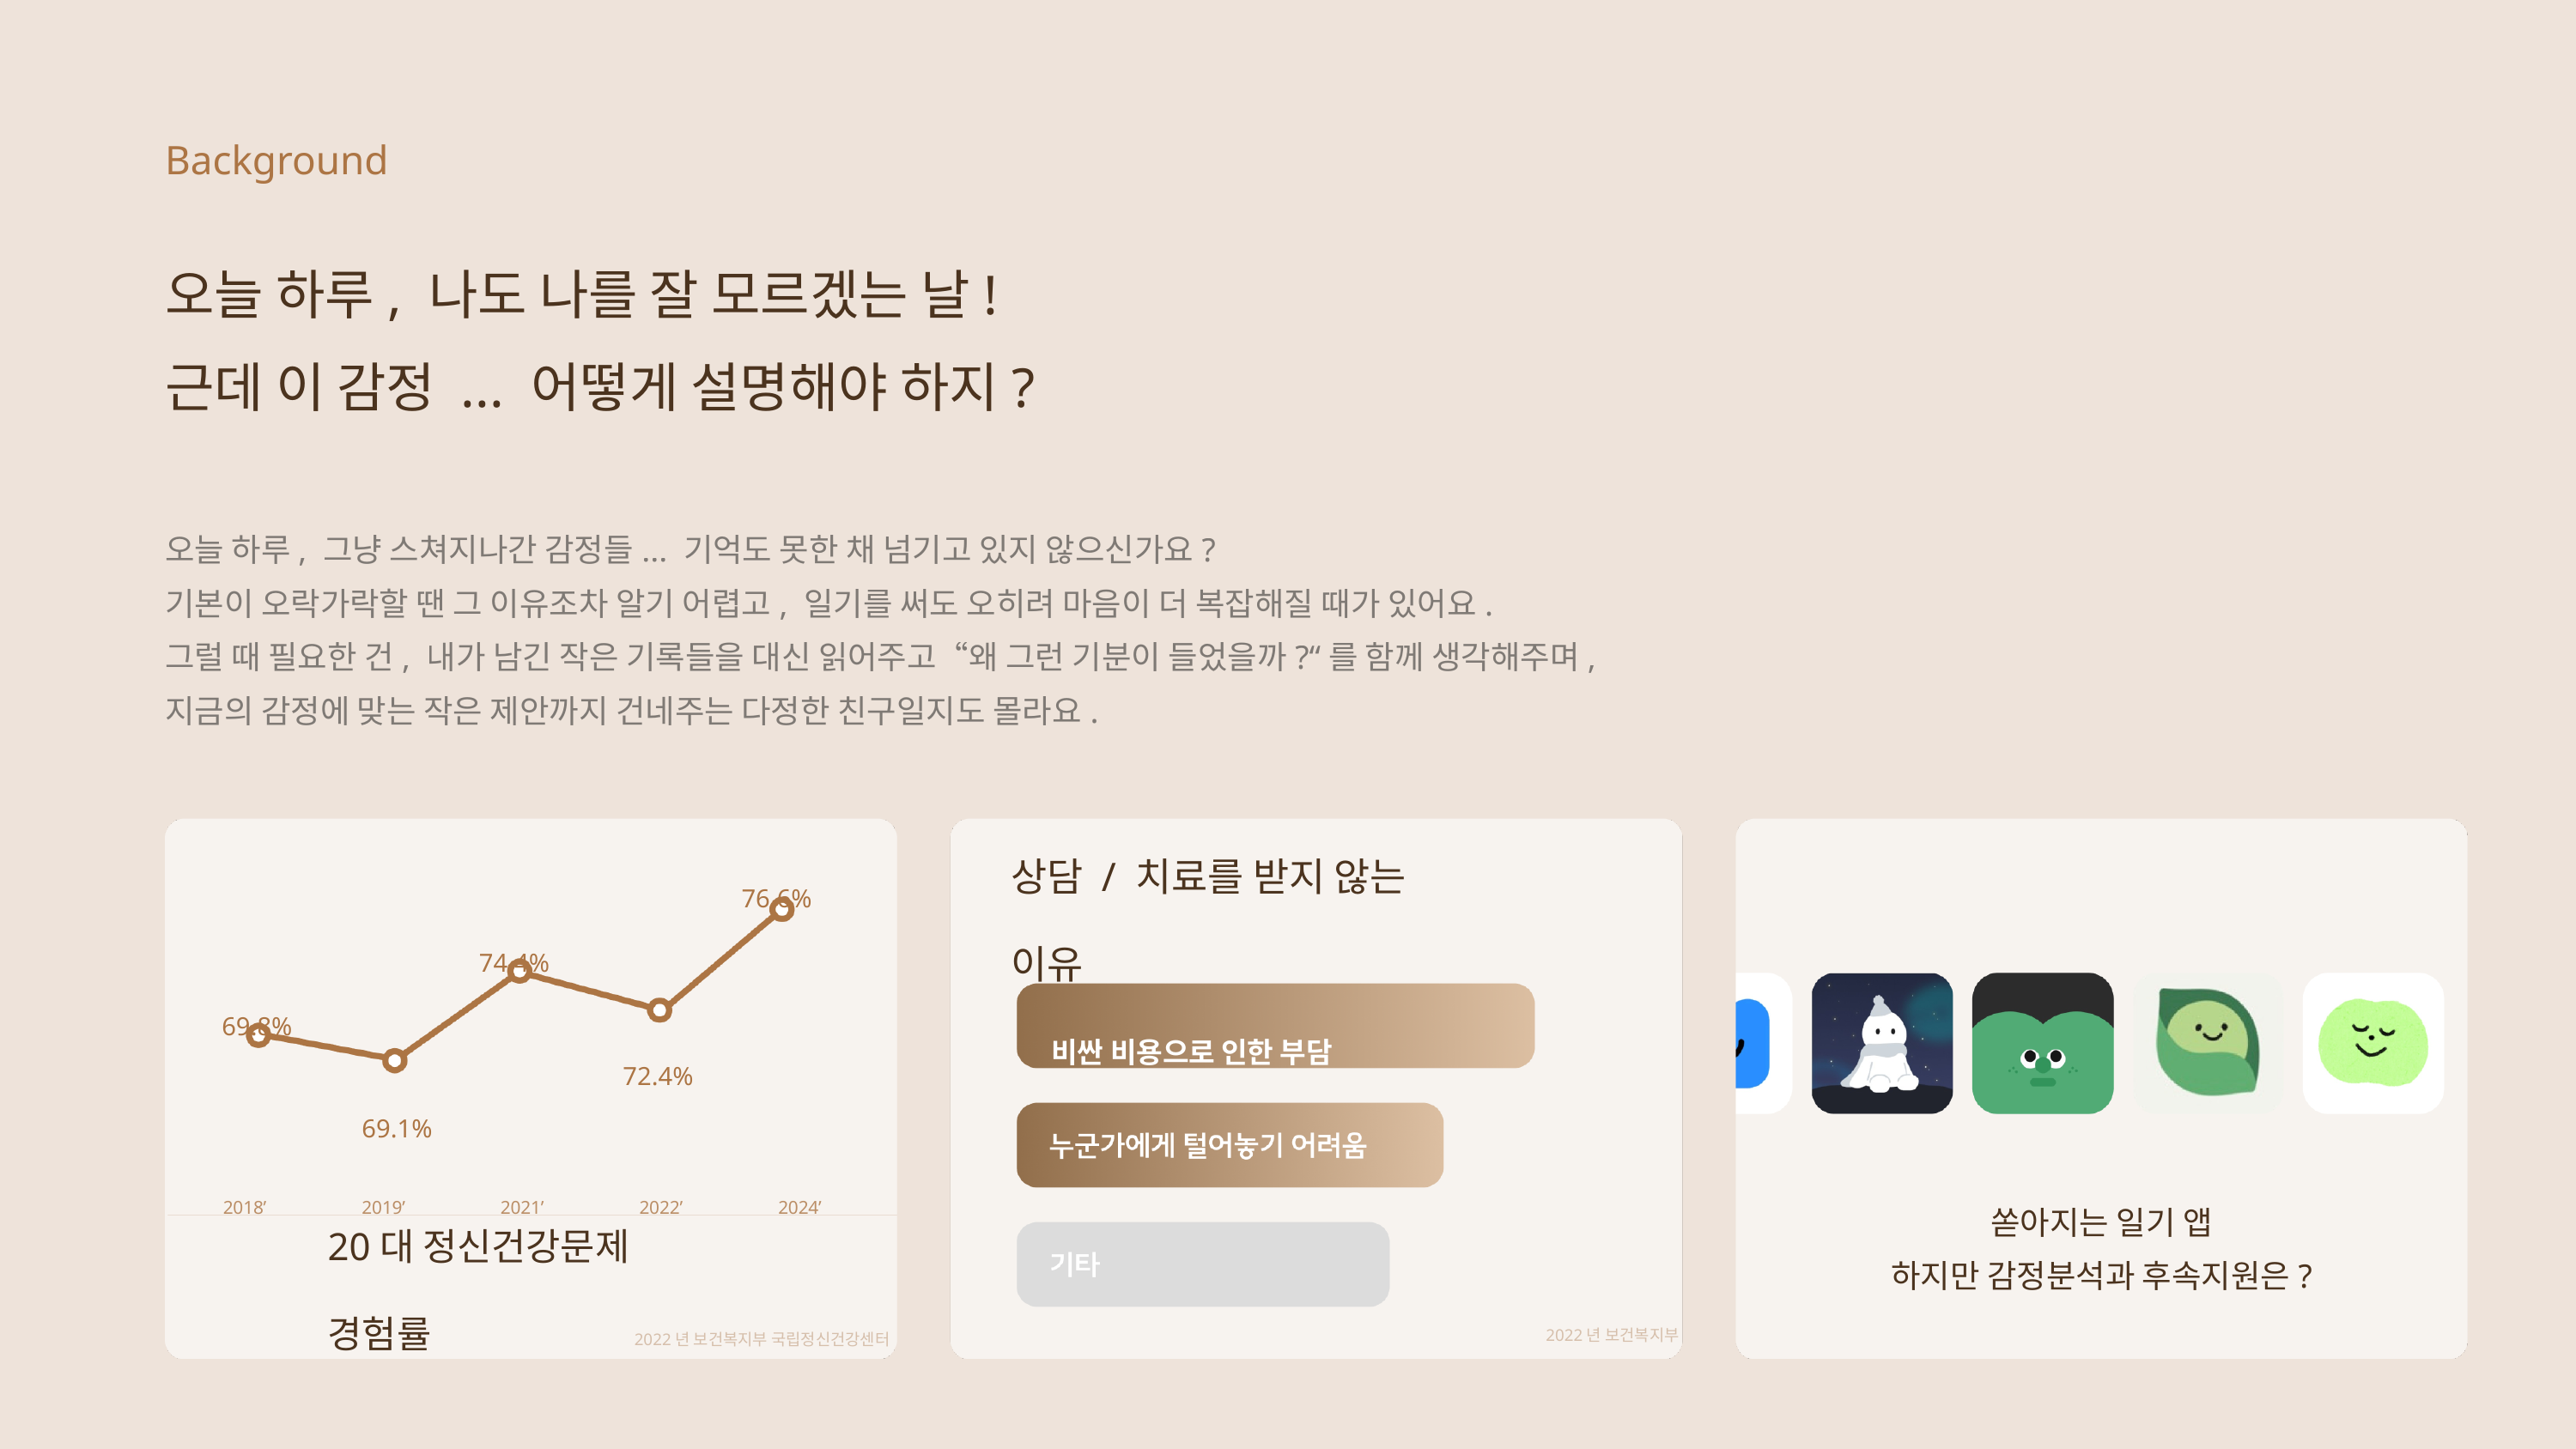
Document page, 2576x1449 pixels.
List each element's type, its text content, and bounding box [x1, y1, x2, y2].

text_box 오늘 하루, 그냥 스쳐지나간 감정들... 기억도 못한 채 넘기고 있지 않으신가요? 기본이 오락가락할 땐 그 이유조차 알기 어렵고, 일기를 써도 오히려 마음이 더 복잡해질 때가 있어요. 그럴 때 필요한 건, 내가 남긴 작은 기록들을 대신 읽어주고“왜 그런 기분이 들었을까?“를 함께 생각해주며, 지금의 감정에 맞는 작은 제안까지 건네주는 다정한 친구일지도 몰라요. [165, 514, 2354, 730]
text_box 오늘 하루, 나도 나를 잘 모르겠는 날! 근데 이 감정 ... 어떻게 설명해야 하지? [165, 232, 1368, 418]
text_box 상담 / 치료를 받지 않는 이유 [1011, 811, 1467, 817]
text_box Background [165, 134, 1368, 183]
picture [164, 817, 2468, 1360]
